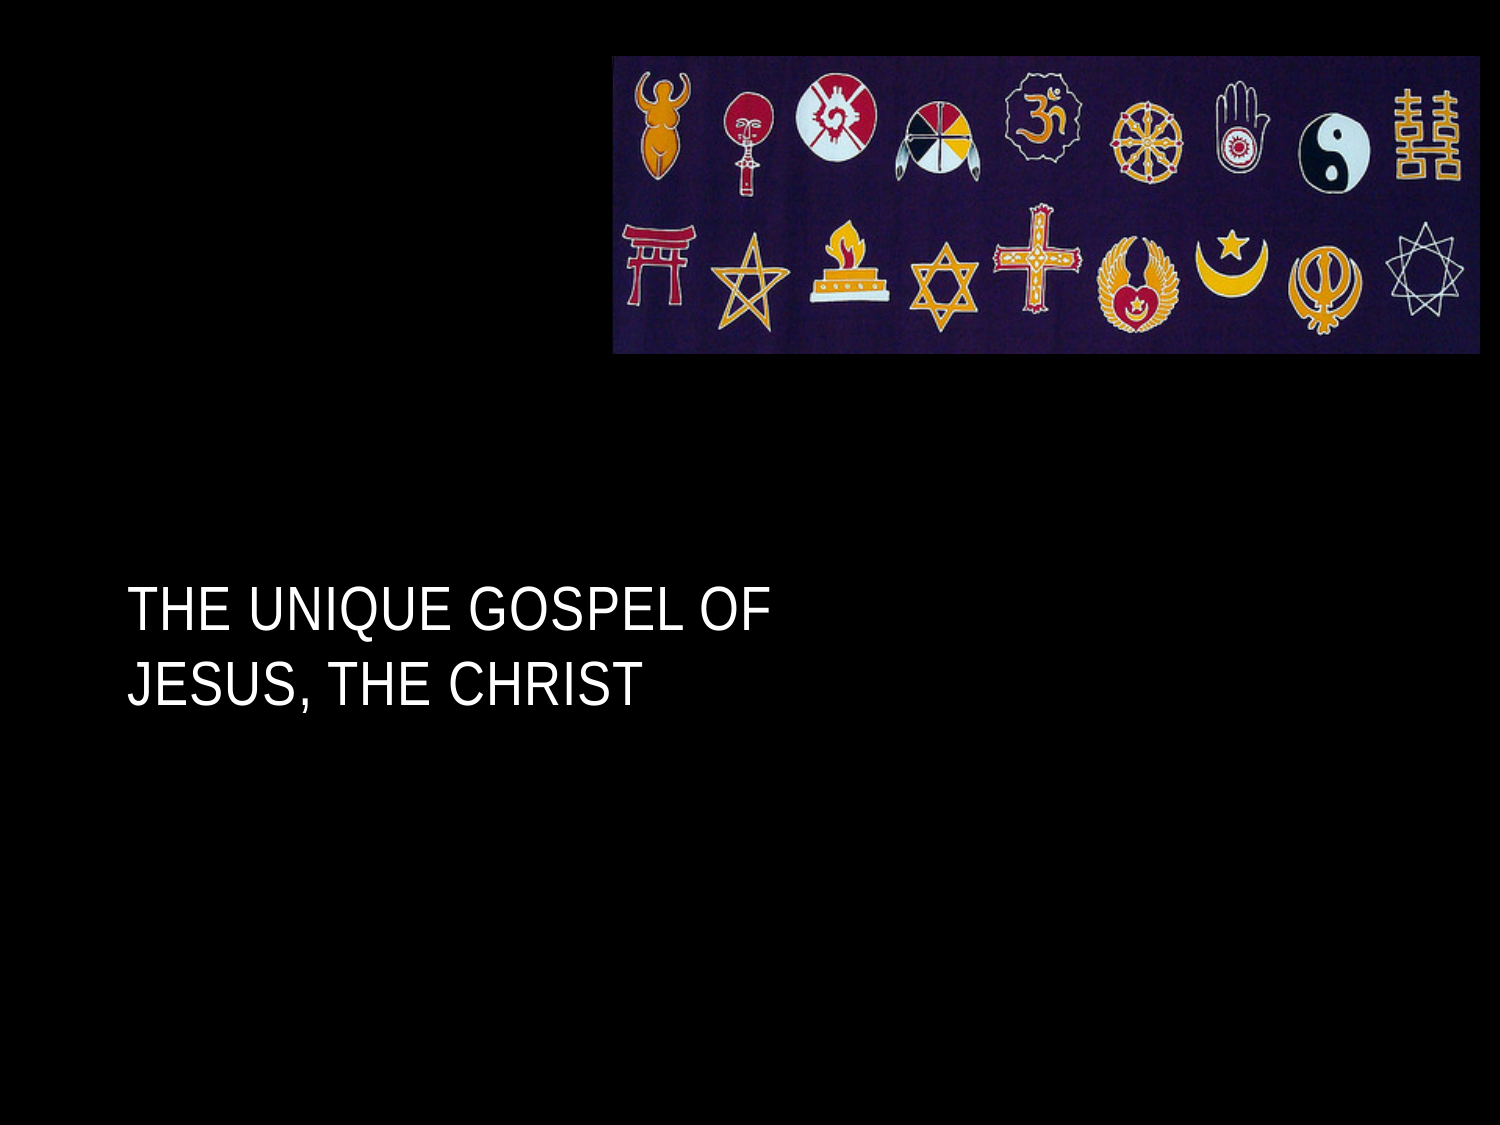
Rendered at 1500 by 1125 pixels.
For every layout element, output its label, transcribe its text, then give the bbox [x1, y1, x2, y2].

picture [612, 56, 1481, 355]
title THE Unique Gospel of Jesus, The Christ [112, 487, 1163, 725]
